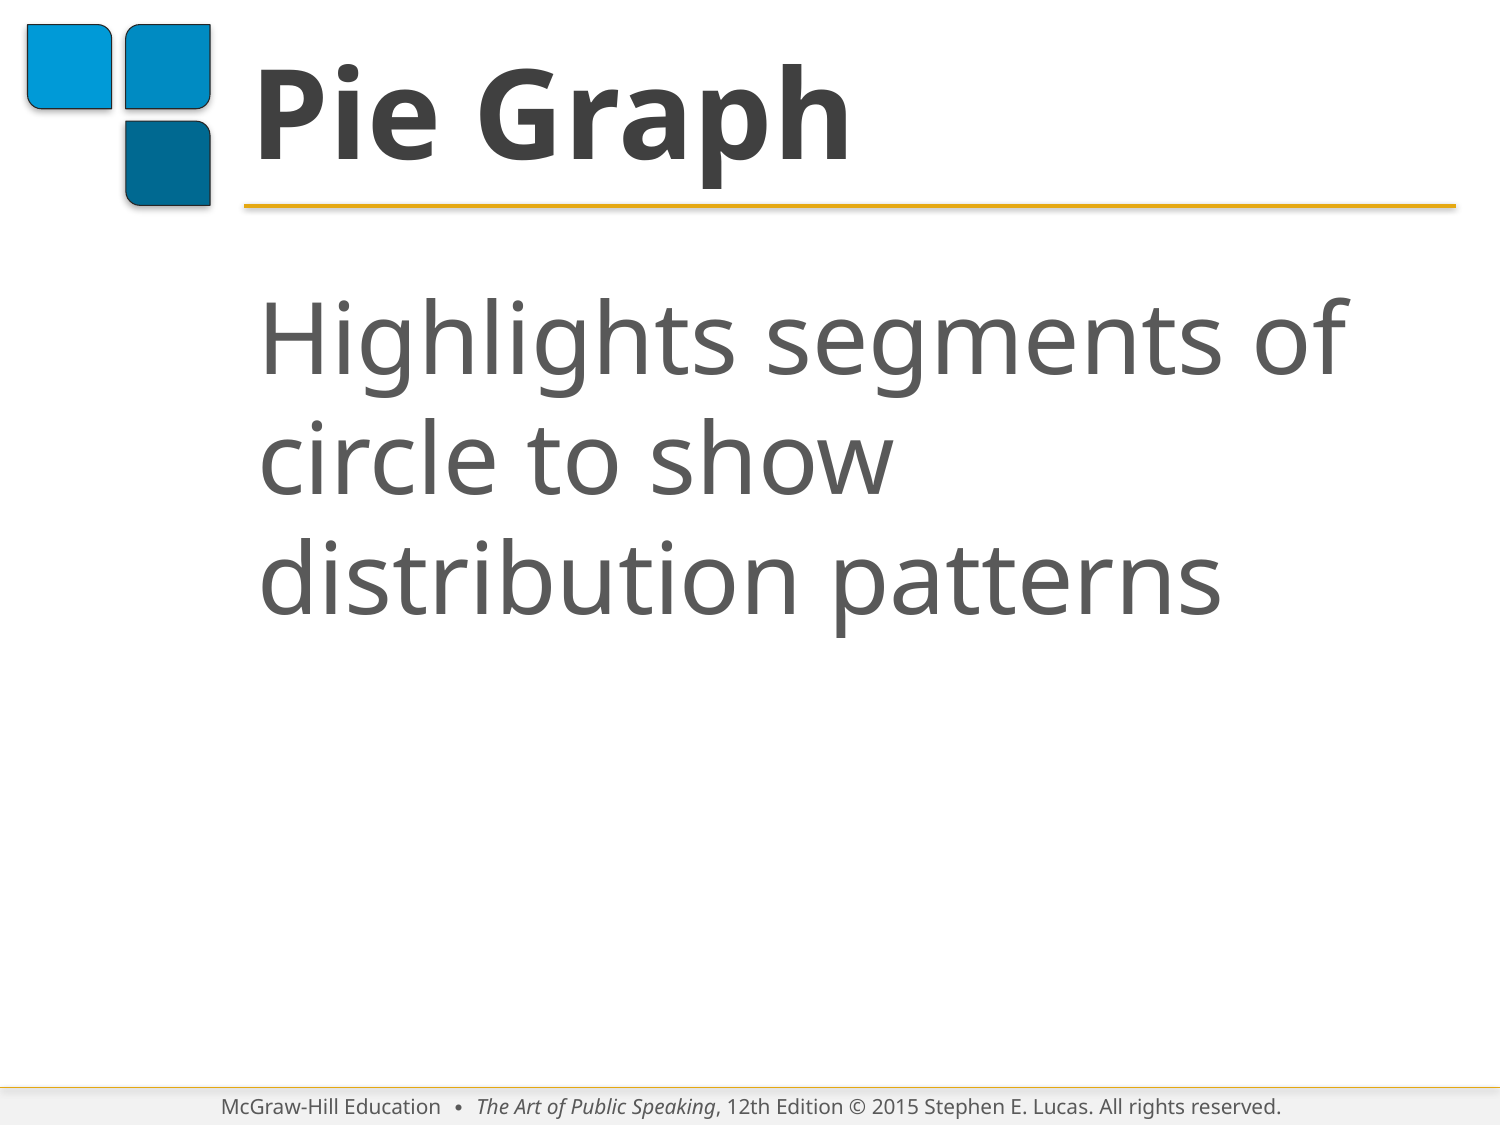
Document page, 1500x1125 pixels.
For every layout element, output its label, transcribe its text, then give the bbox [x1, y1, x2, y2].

title Pie Graph [235, 27, 1492, 215]
list Highlights segments of circle to show distribution patterns [242, 267, 1463, 1042]
